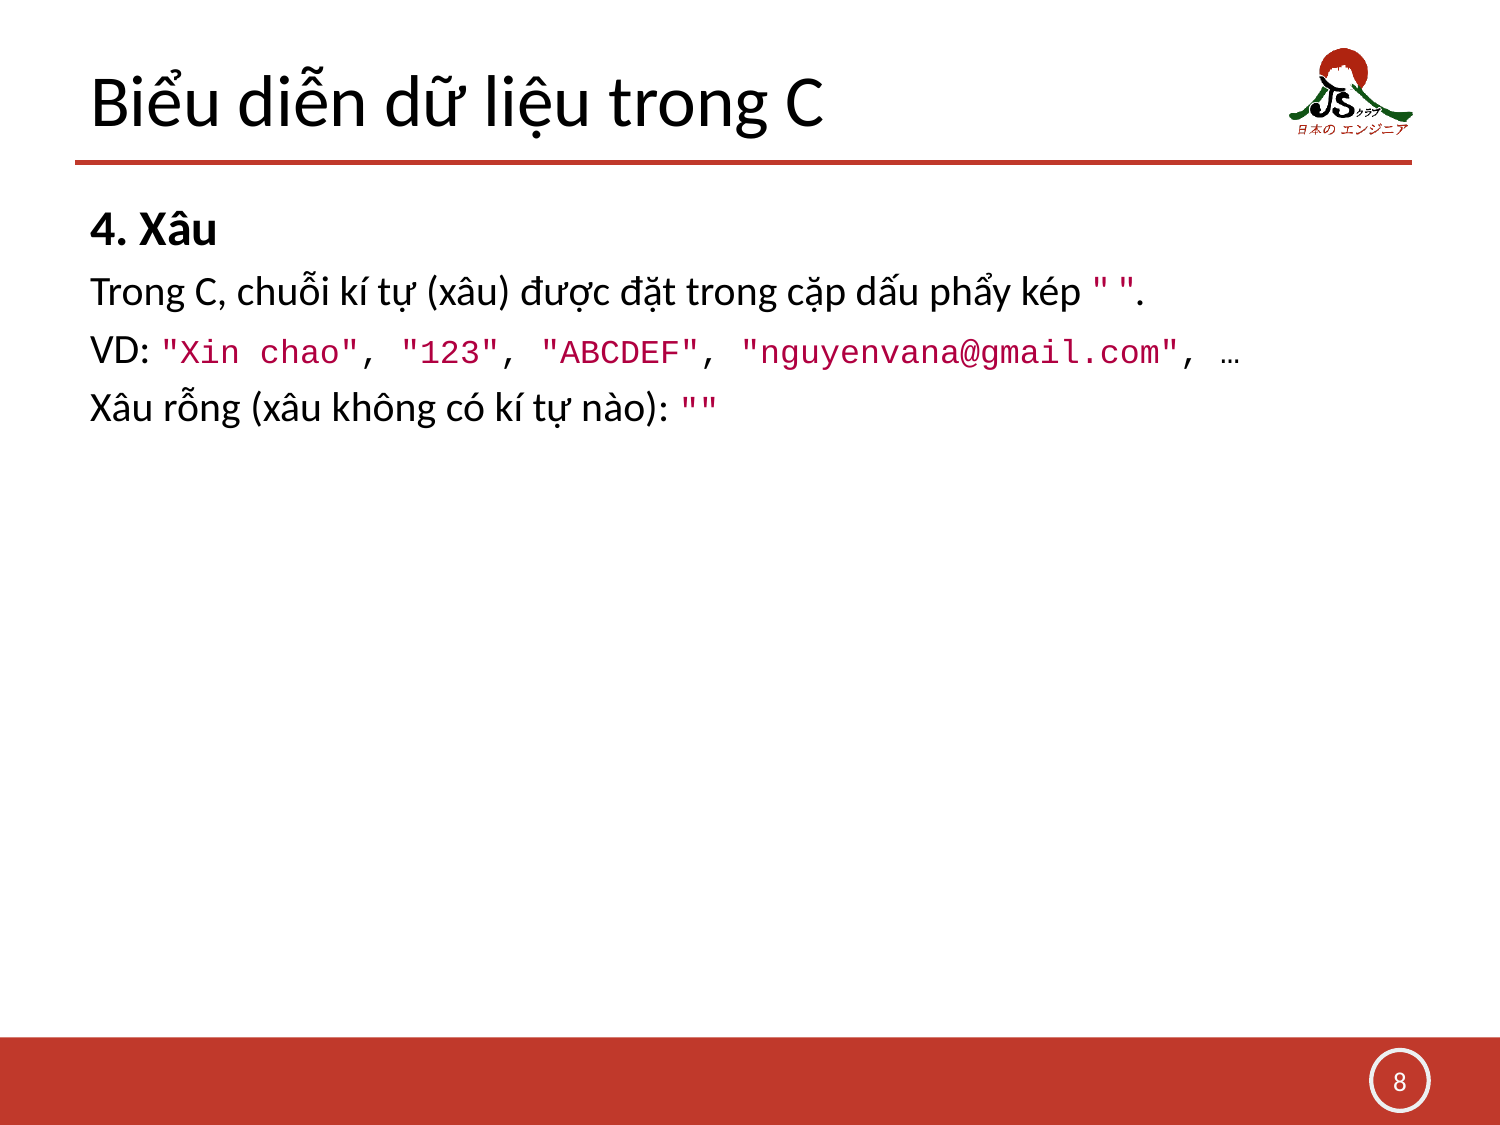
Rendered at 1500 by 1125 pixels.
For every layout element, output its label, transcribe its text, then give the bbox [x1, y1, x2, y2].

picture [1289, 48, 1413, 135]
list 4. Xâu Trong C, chuỗi kí tự (xâu) được đặt trong cặp dấu phẩy kép " ". VD: "Xin chao", "123", "ABCDEF", "nguyenvana@gmail.com", … Xâu rỗng (xâu không có kí tự nào): "" [75, 187, 1425, 654]
title Biểu diễn dữ liệu trong C [75, 45, 1275, 149]
